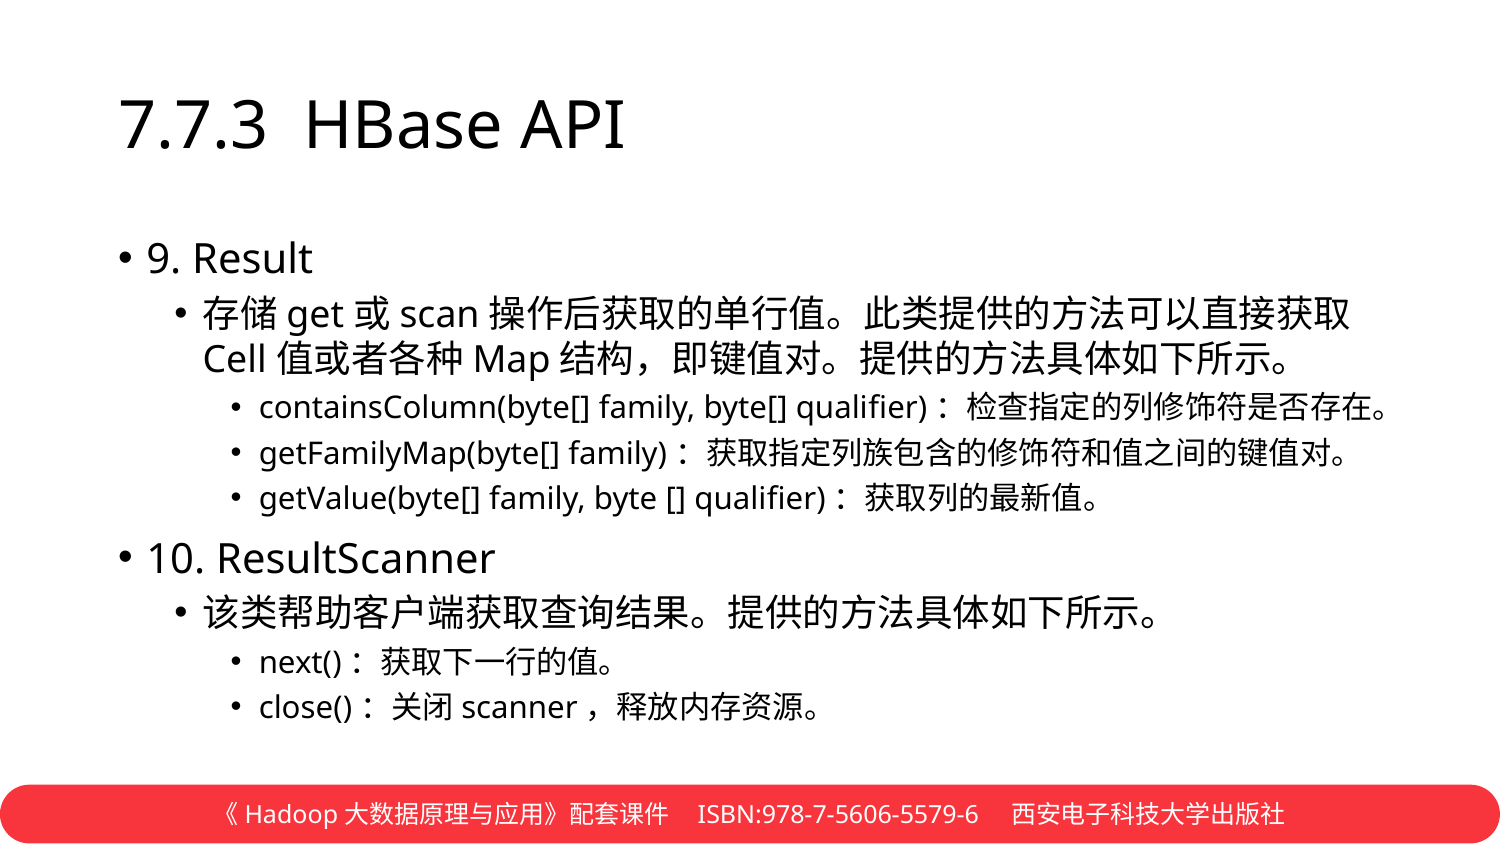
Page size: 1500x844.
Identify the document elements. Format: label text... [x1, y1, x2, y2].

title 7.7.3 HBase API [103, 44, 1397, 208]
list 9. Result 存储get或scan操作后获取的单行值。此类提供的方法可以直接获取Cell值或者各种Map结构，即键值对。提供的方法具体如下所示。 containsColumn(byte[] family, byte[] qualifier)：检查指定的列修饰符是否存在。 getFamilyMap(byte[] family)：获取指定列族包含的修饰符和值之间的键值对。 getValue(byte[] family, byte [] qualifier)：获取列的最新值。 10. ResultScanner 该类帮助客户端获取查询结果。提供的方法具体如下所示。 next()：获取下一行的值。 close()：关闭scanner，释放内存资源。 [103, 224, 1397, 760]
